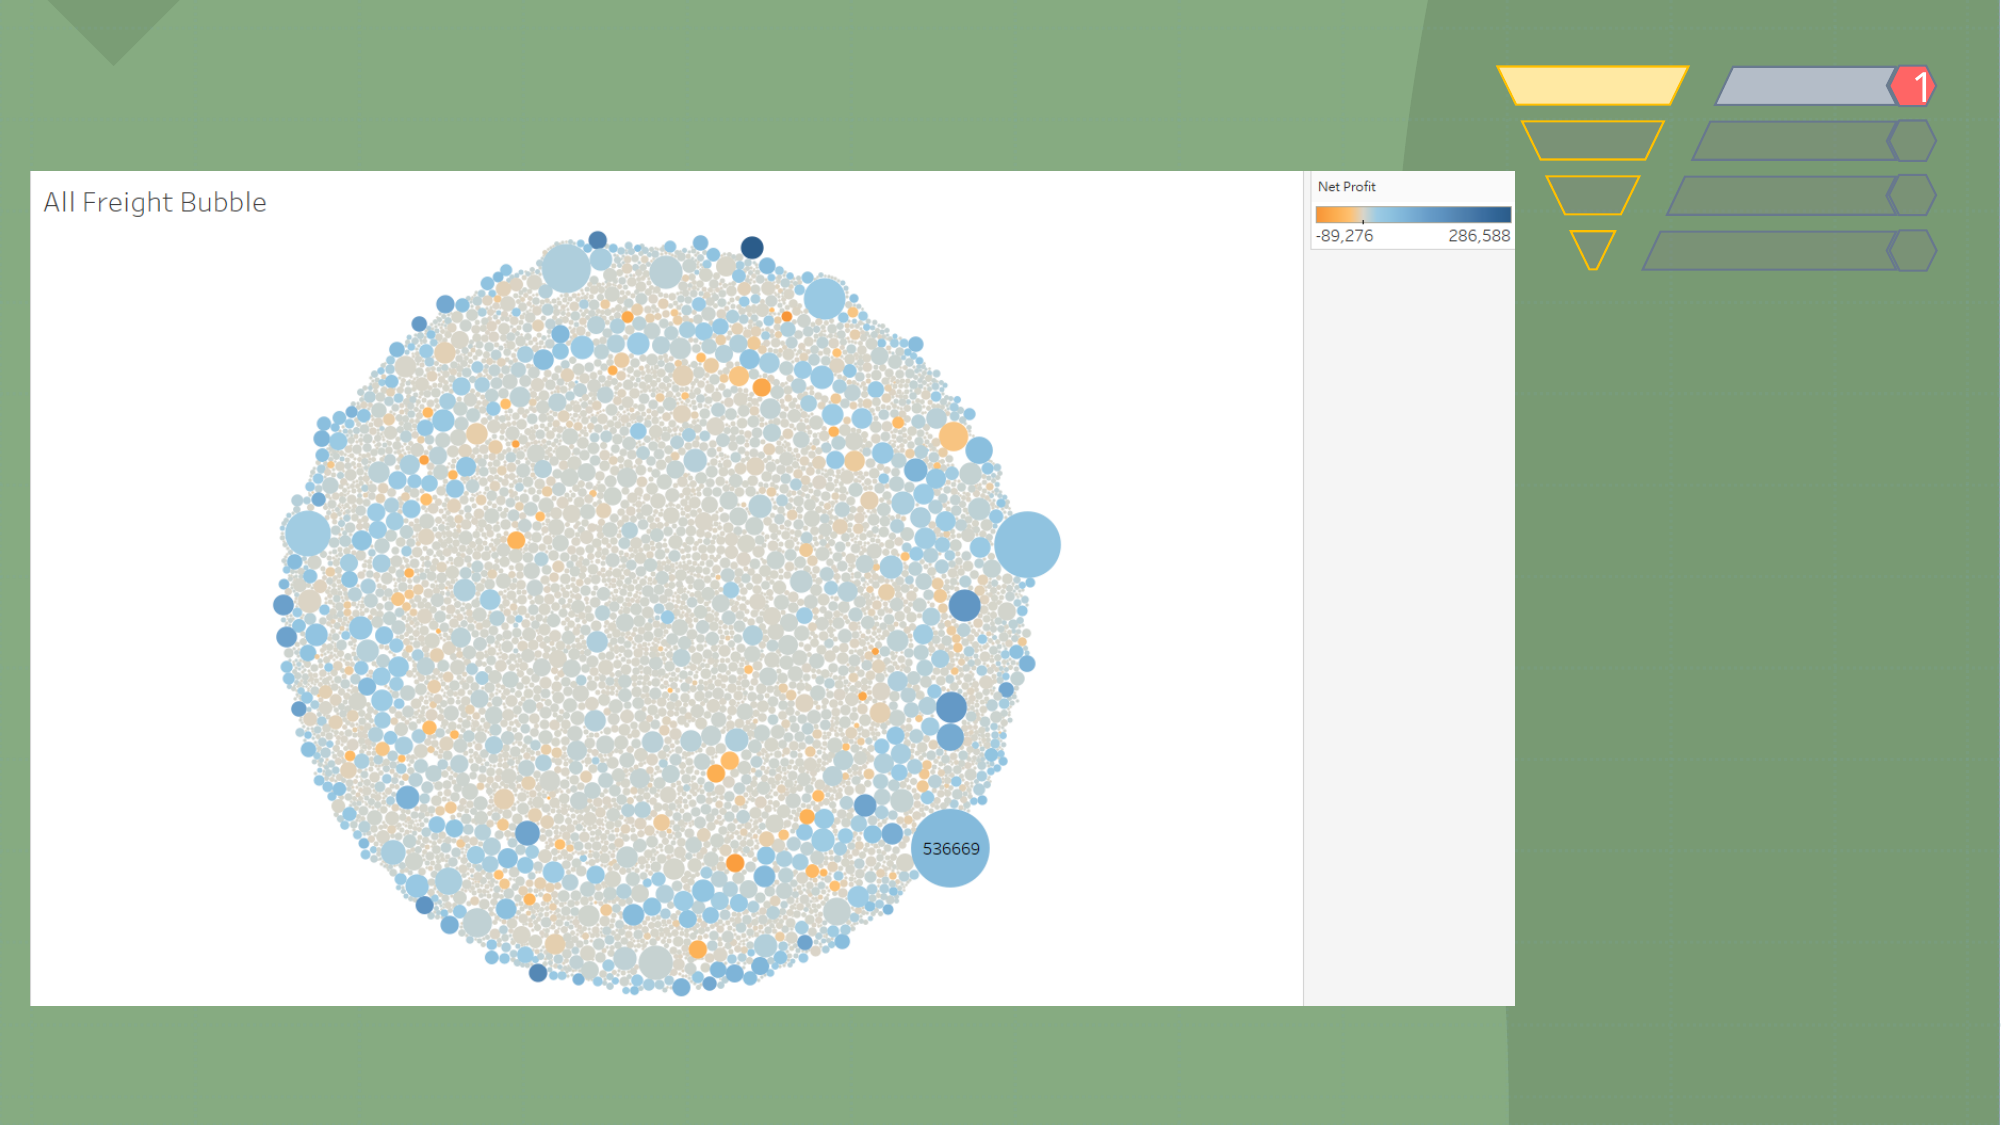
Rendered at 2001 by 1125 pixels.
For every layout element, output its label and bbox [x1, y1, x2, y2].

text_box [0, 0, 2000, 1125]
picture [30, 171, 1515, 1006]
text_box [1497, 65, 1937, 271]
